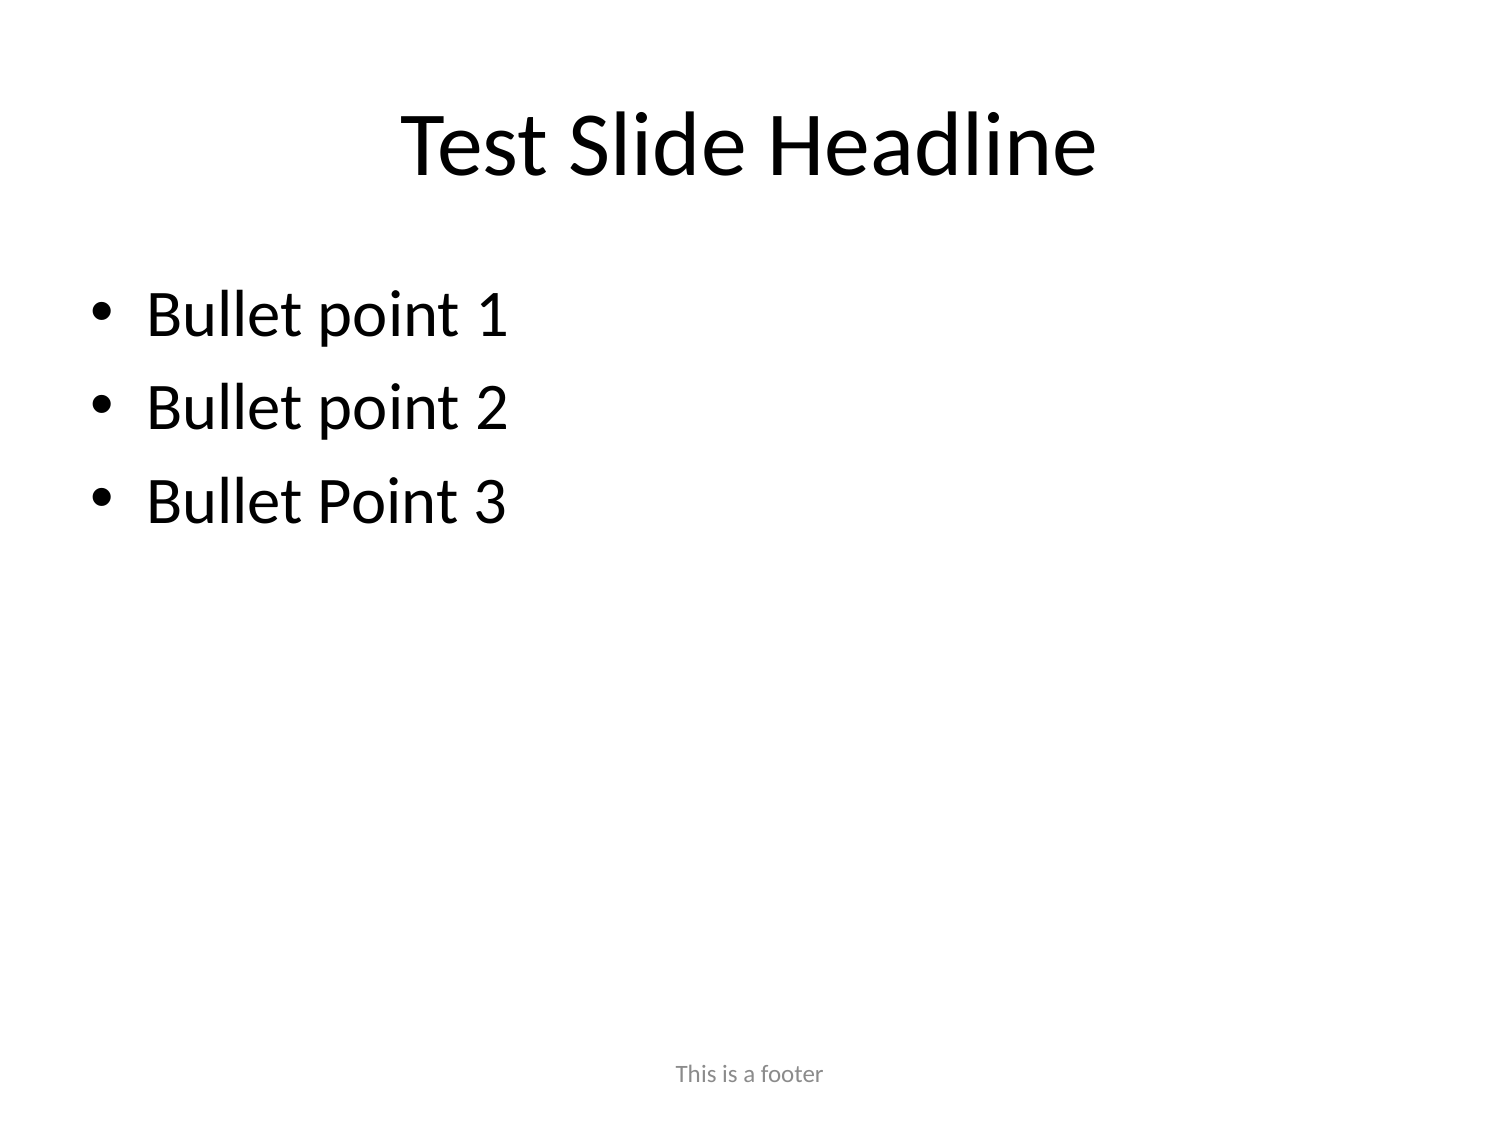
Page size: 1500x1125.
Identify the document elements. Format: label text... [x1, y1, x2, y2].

title Test Slide Headline [75, 45, 1425, 233]
footer This is a footer [512, 1042, 988, 1103]
list Bullet point 1 Bullet point 2 Bullet Point 3 [75, 262, 1425, 1005]
